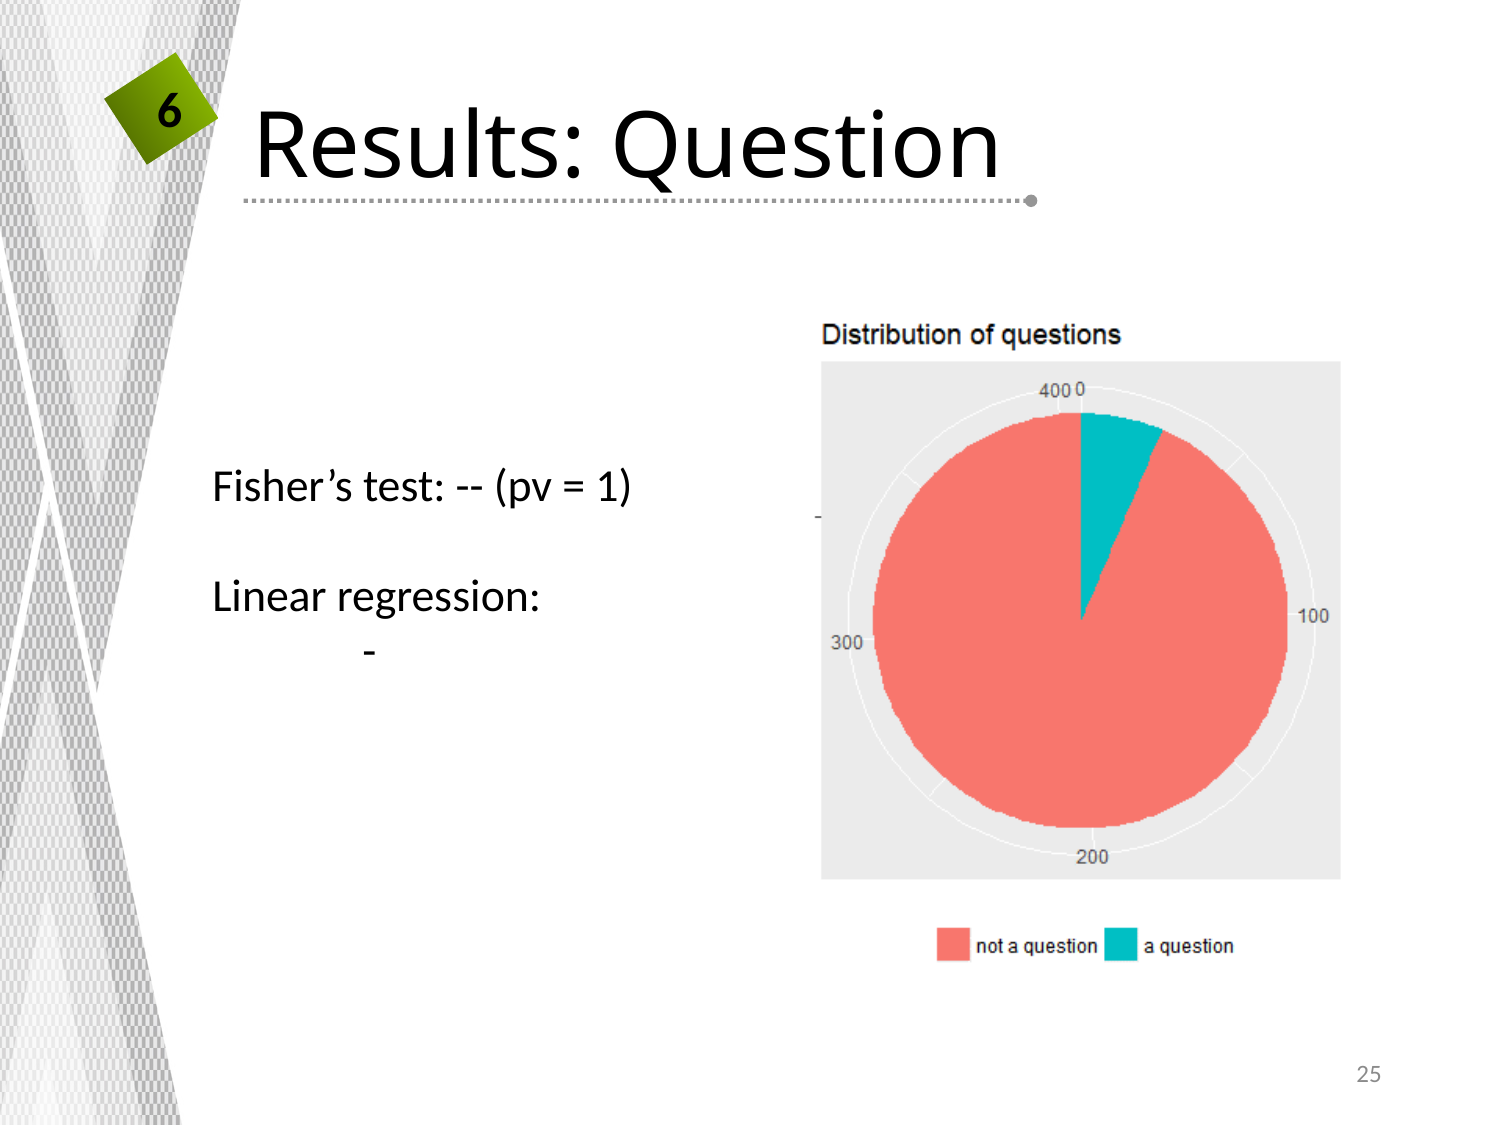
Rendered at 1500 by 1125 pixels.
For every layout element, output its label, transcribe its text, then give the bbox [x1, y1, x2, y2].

title Results: Question [236, 61, 1455, 234]
slide_number 25 [1059, 1042, 1397, 1103]
text_box Fisher’s test: -- (pv = 1) Linear regression: - [197, 448, 529, 684]
picture [0, 0, 1500, 1125]
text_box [118, 69, 1207, 380]
